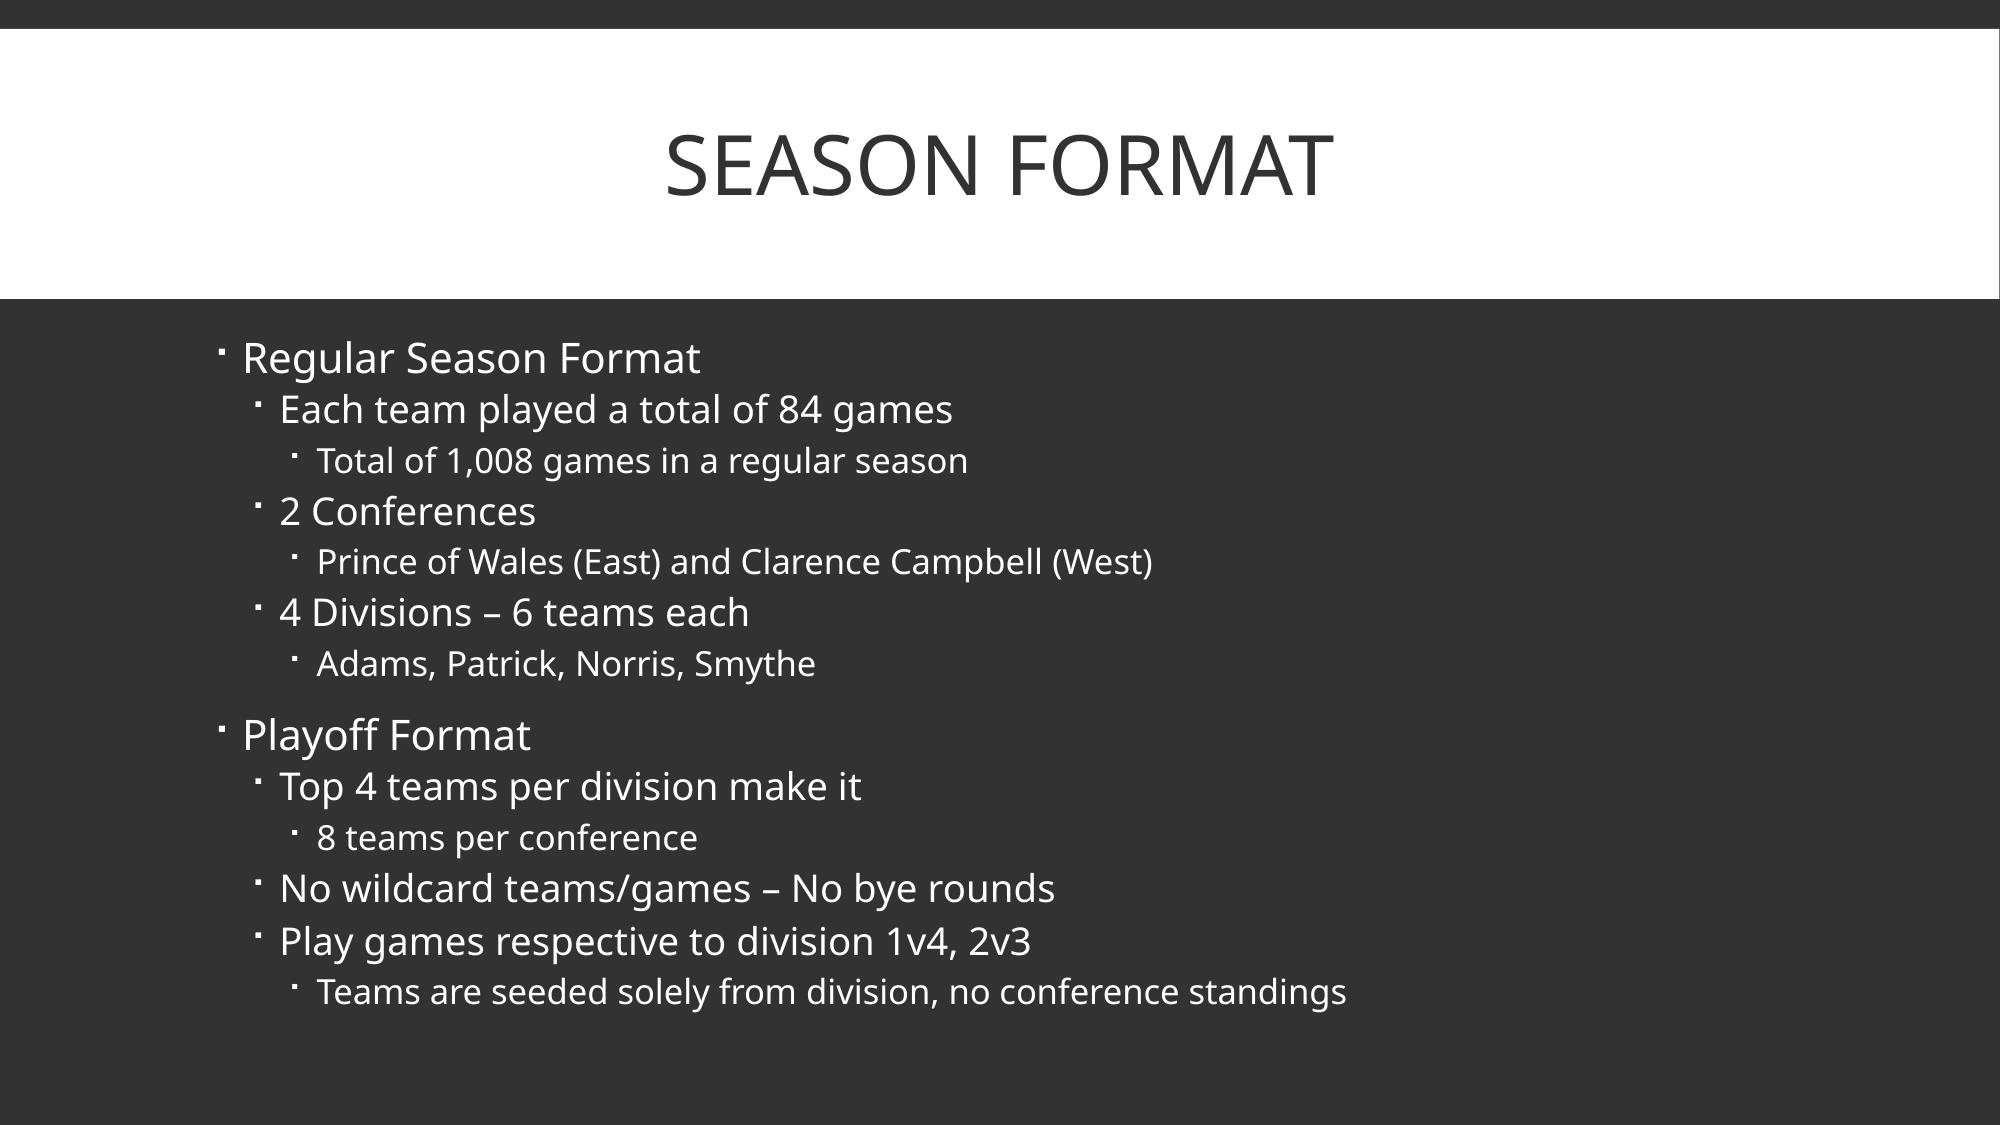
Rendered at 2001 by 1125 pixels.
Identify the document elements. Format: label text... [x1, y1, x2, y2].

title Season Format [197, 46, 1803, 295]
list Regular Season Format Each team played a total of 84 games Total of 1,008 games in a regular season 2 Conferences Prince of Wales (East) and Clarence Campbell (West) 4 Divisions – 6 teams each Adams, Patrick, Norris, Smythe Playoff Format Top 4 teams per division make it 8 teams per conference No wildcard teams/games – No bye rounds Play games respective to division 1v4, 2v3 Teams are seeded solely from division, no conference standings [197, 329, 1803, 1020]
